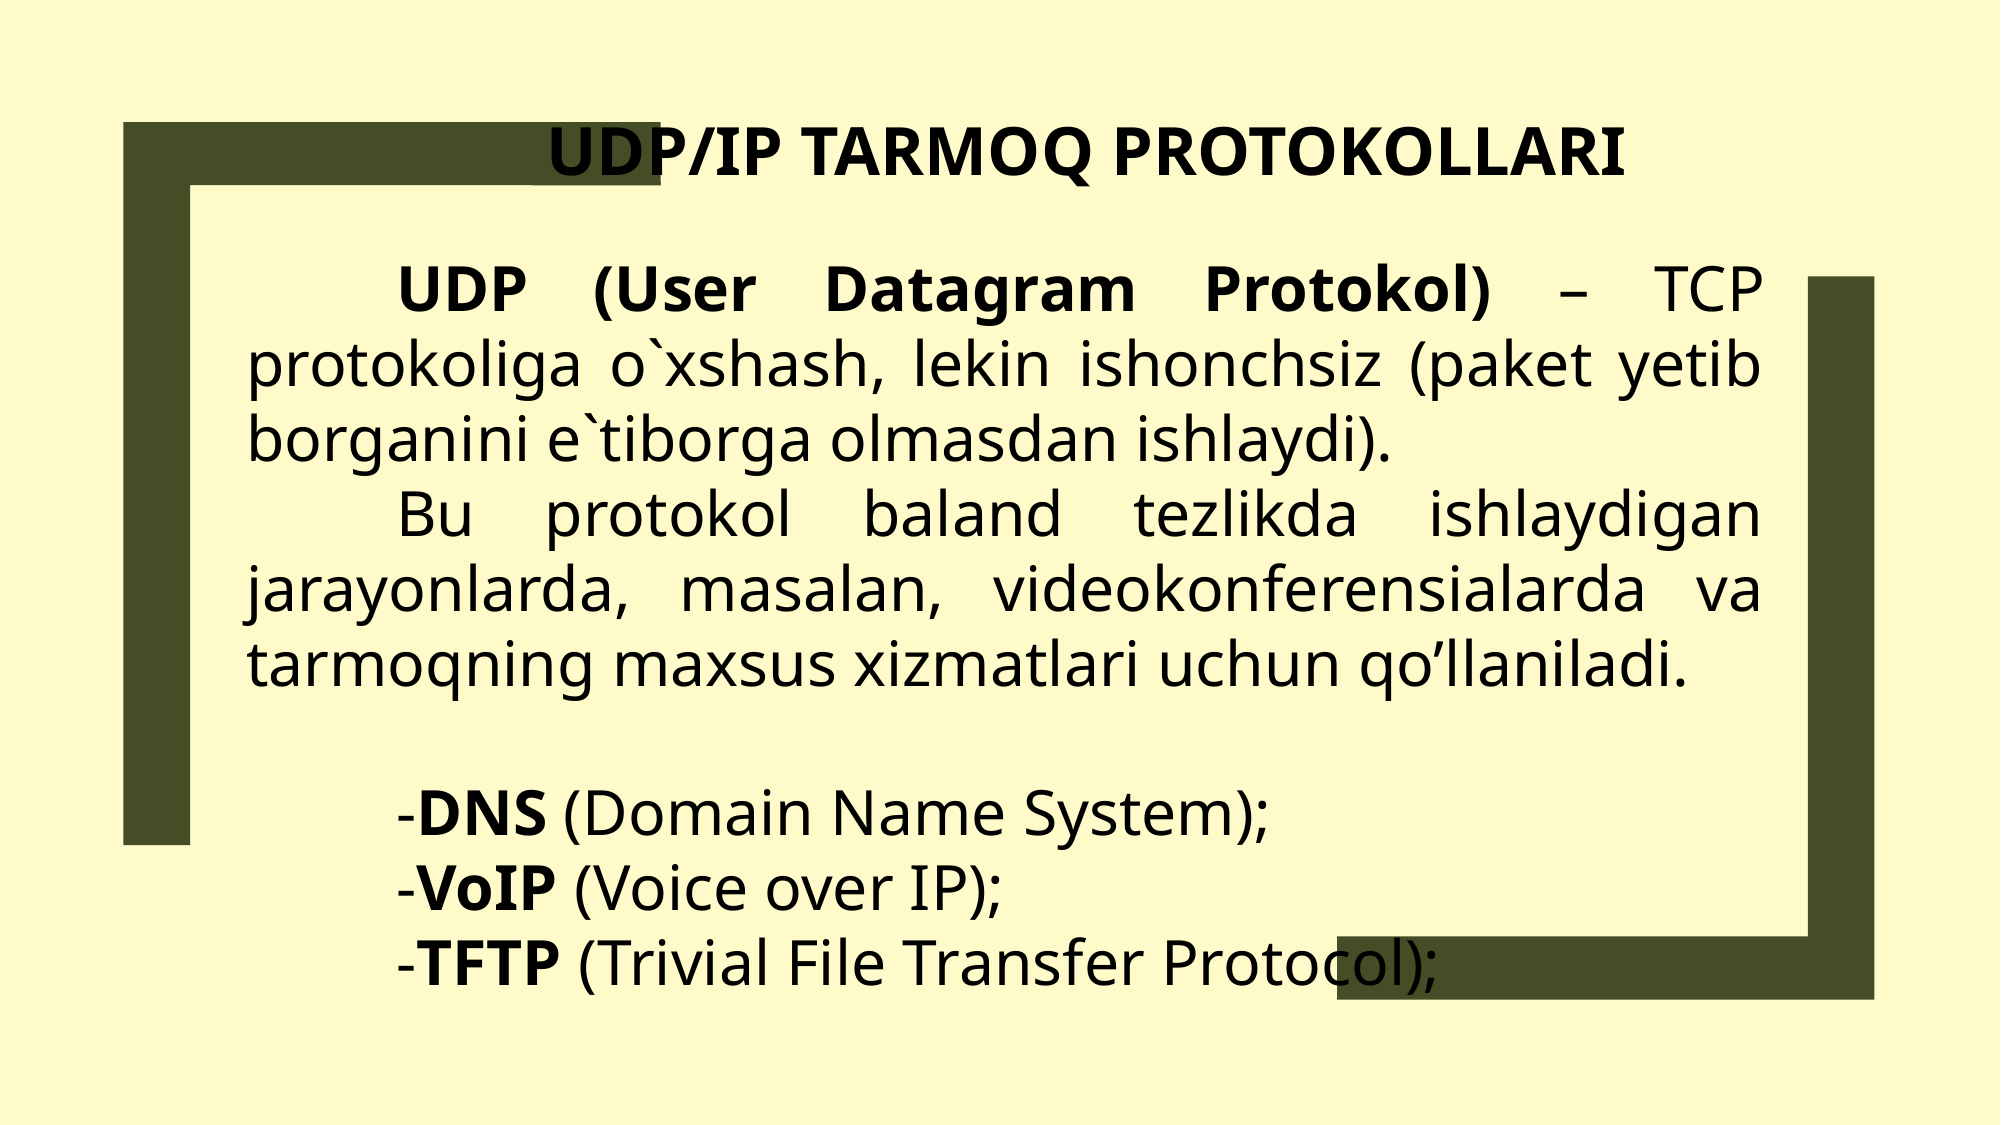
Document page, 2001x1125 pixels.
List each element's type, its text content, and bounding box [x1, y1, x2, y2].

text_box UDP (User Datagram Protokol) – TCP protokoliga o`xshash, lekin ishonchsiz (paket yetib borganini e`tiborga olmasdan ishlaydi). Bu protokol baland tezlikda ishlaydigan jarayonlarda, masalan, videokonferensialarda va tarmoqning maxsus xizmatlari uchun qo’llaniladi. -DNS (Domain Name System); -VoIP (Voice over IP); -TFTP (Trivial File Transfer Protocol); [231, 241, 1780, 1006]
text_box UDP/IP TARMOQ PROTOKOLLARI [206, 101, 1968, 197]
